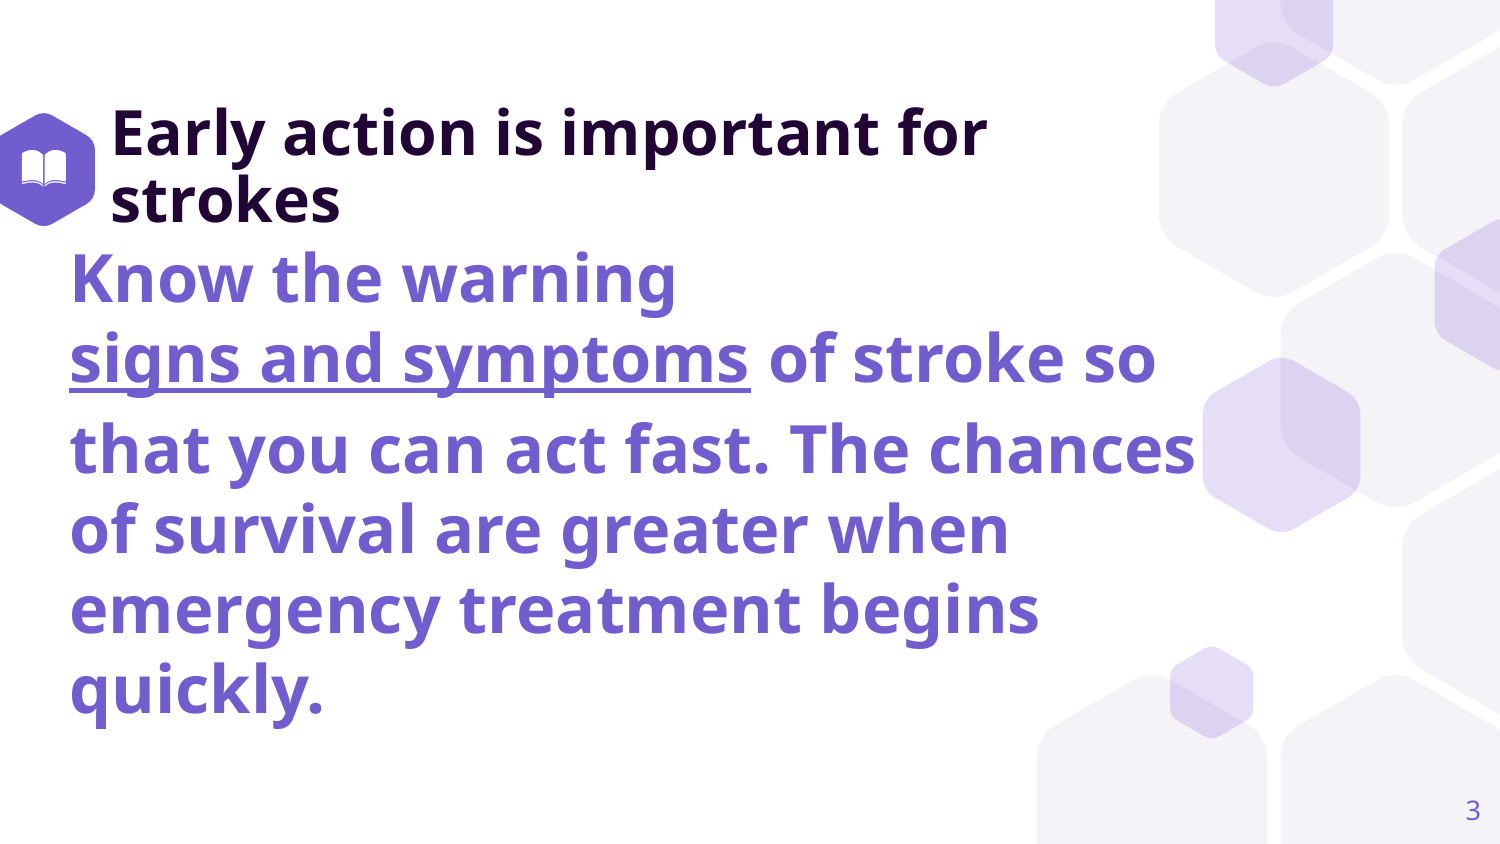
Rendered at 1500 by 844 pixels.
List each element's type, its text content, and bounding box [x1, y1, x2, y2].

slide_number ‹#› [1391, 779, 1482, 844]
title Early action is important for strokes [110, 136, 1097, 201]
list Know the warning signs and symptoms of stroke so that you can act fast. The chances of survival are greater when emergency treatment begins quickly. [69, 235, 1279, 710]
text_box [21, 149, 67, 187]
